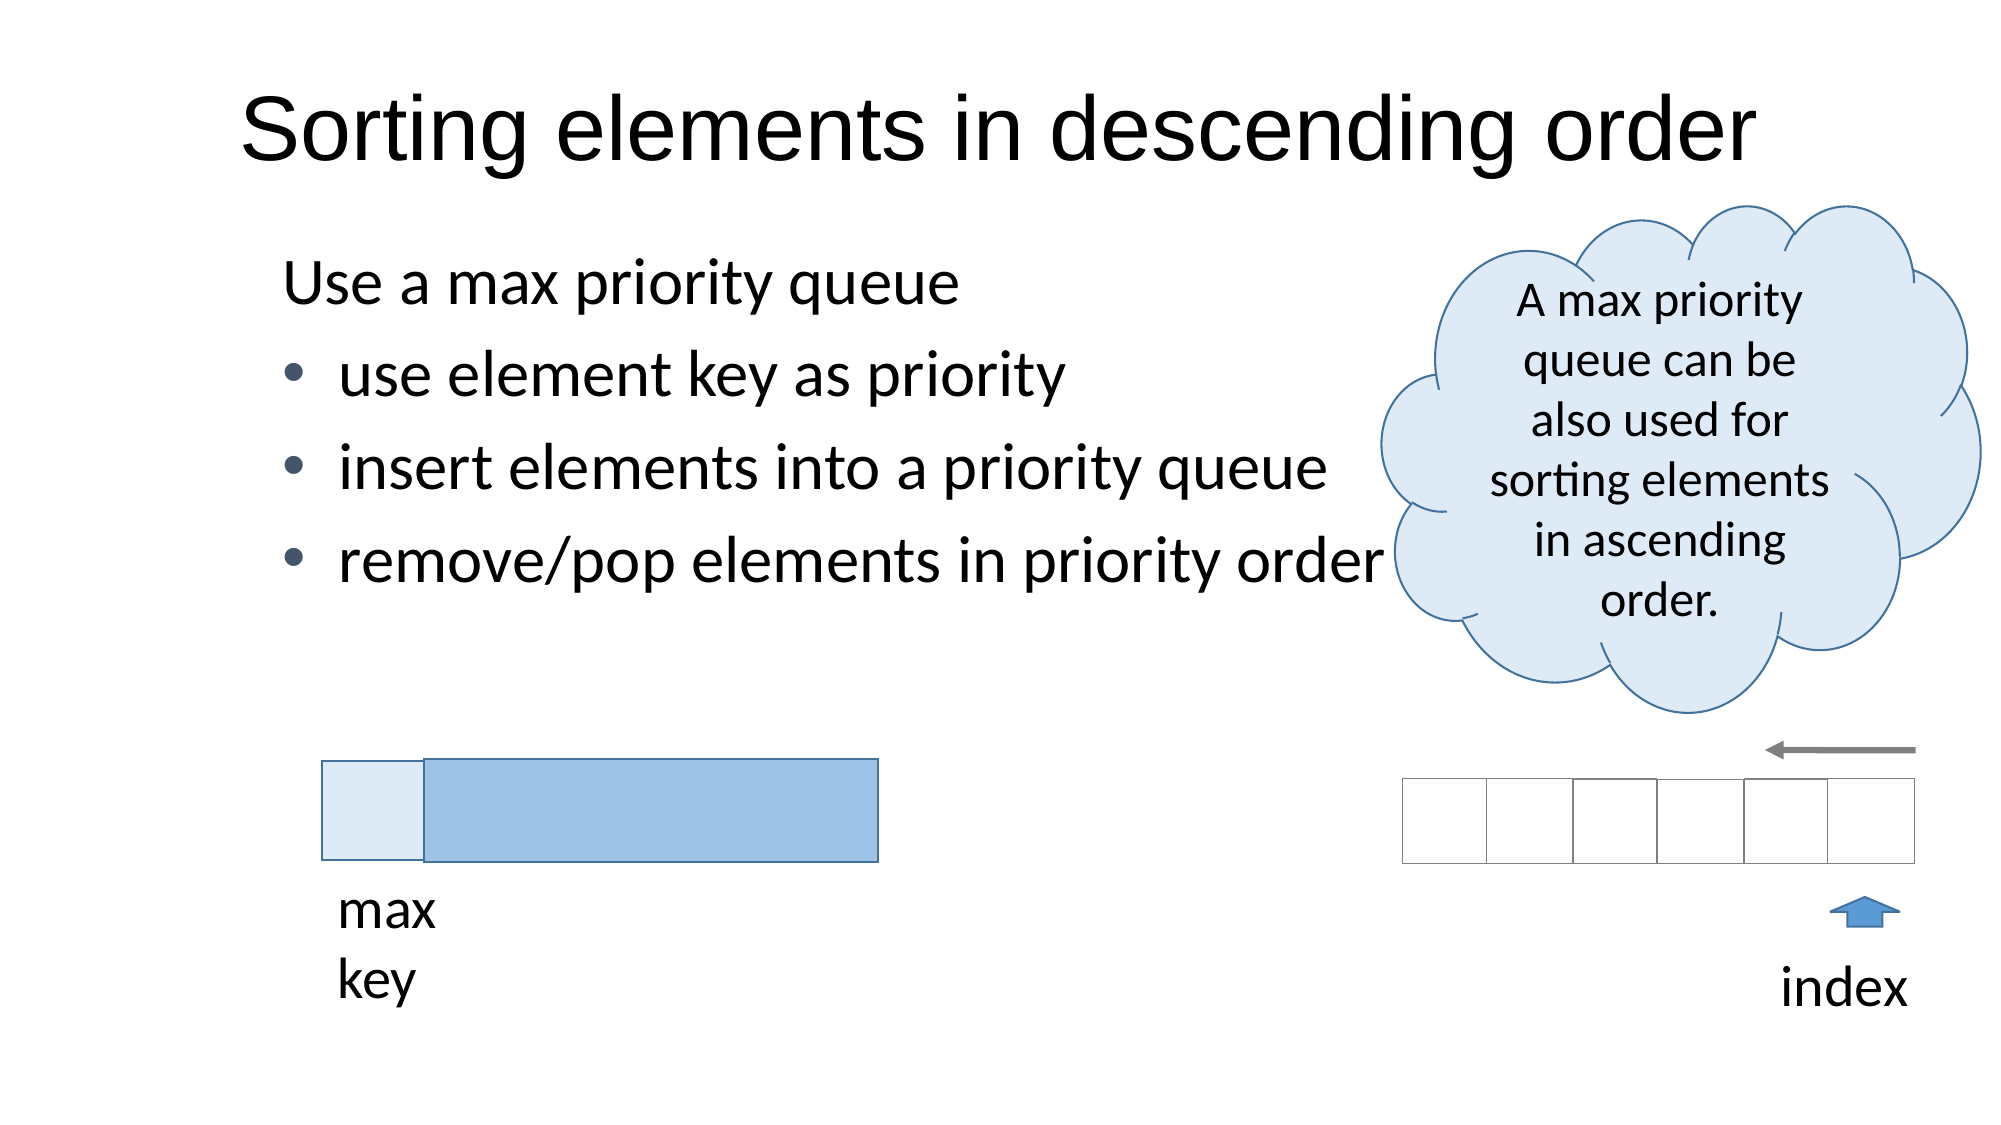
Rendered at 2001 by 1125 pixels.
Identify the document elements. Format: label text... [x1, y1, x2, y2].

title Sorting elements in descending order [0, 37, 2000, 225]
text_box [321, 760, 425, 861]
subtitle Use a max priority queue use element key as priority insert elements into a priority queue remove/pop elements in priority order [267, 239, 1693, 927]
text_box A max priority queue can be also used for sorting elements in ascending order. [1380, 205, 1982, 714]
text_box [1486, 778, 1657, 864]
text_box [1573, 779, 1657, 864]
text_box [423, 758, 879, 863]
text_box [1402, 778, 1486, 864]
text_box [1829, 895, 1901, 928]
text_box index [1765, 940, 1924, 1026]
text_box [1657, 779, 1744, 864]
text_box [1744, 778, 1915, 864]
text_box max key [323, 862, 466, 1018]
